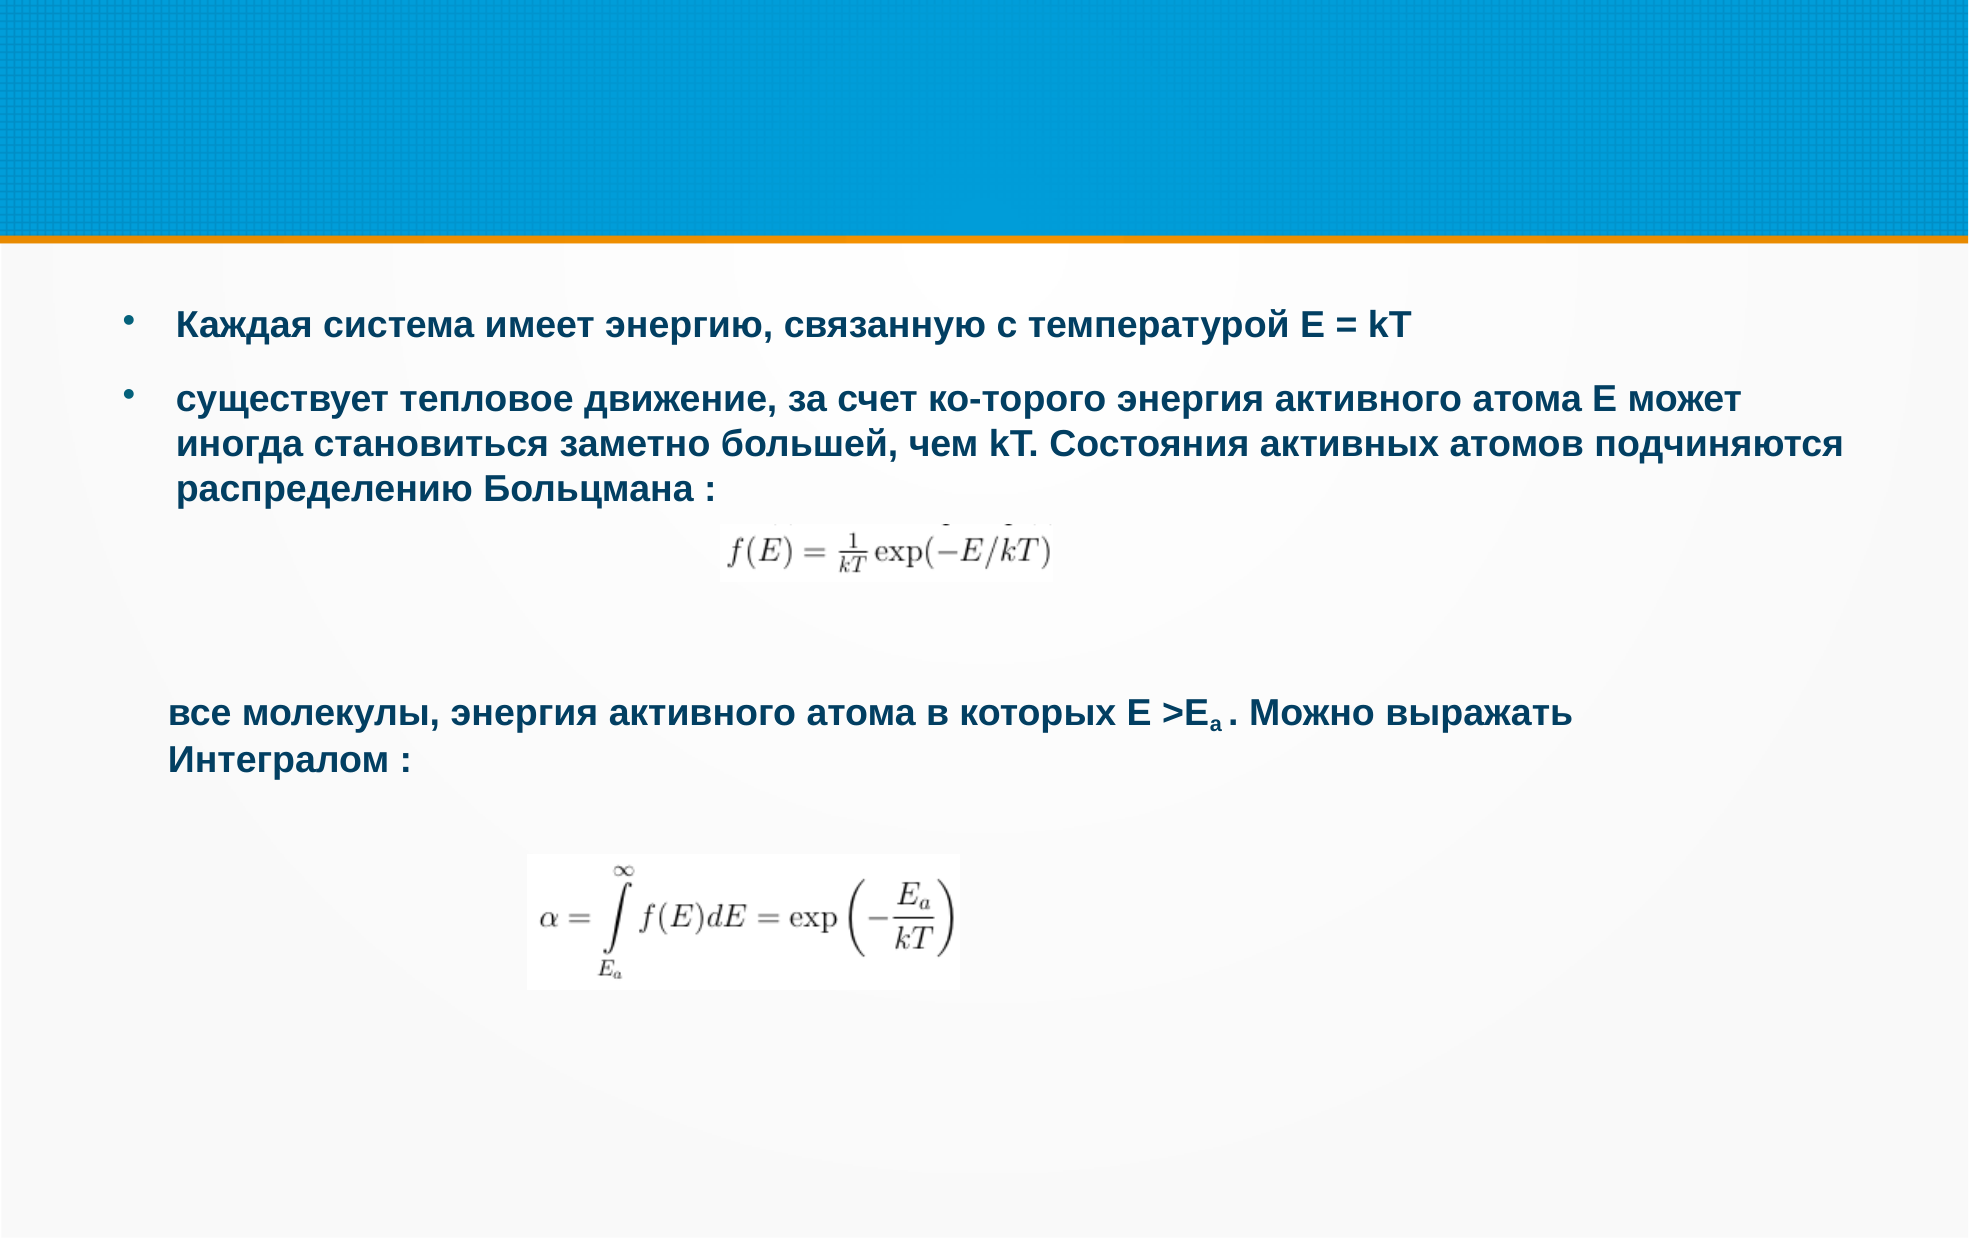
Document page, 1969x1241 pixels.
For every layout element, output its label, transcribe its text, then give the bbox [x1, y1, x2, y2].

picture [0, 236, 1969, 1241]
text_box Каждая система имеет энергию, связанную с температурой E = kT существует тепловое движение, за счет ко-торого энергия активного атома E может иногда становиться заметно большей, чем kT. Состояния активных атомов подчиняются распределению Больцмана : все молекулы, энергия активного атома в которых E >Ea . Можно выражать Интегралом : [105, 300, 1867, 1065]
